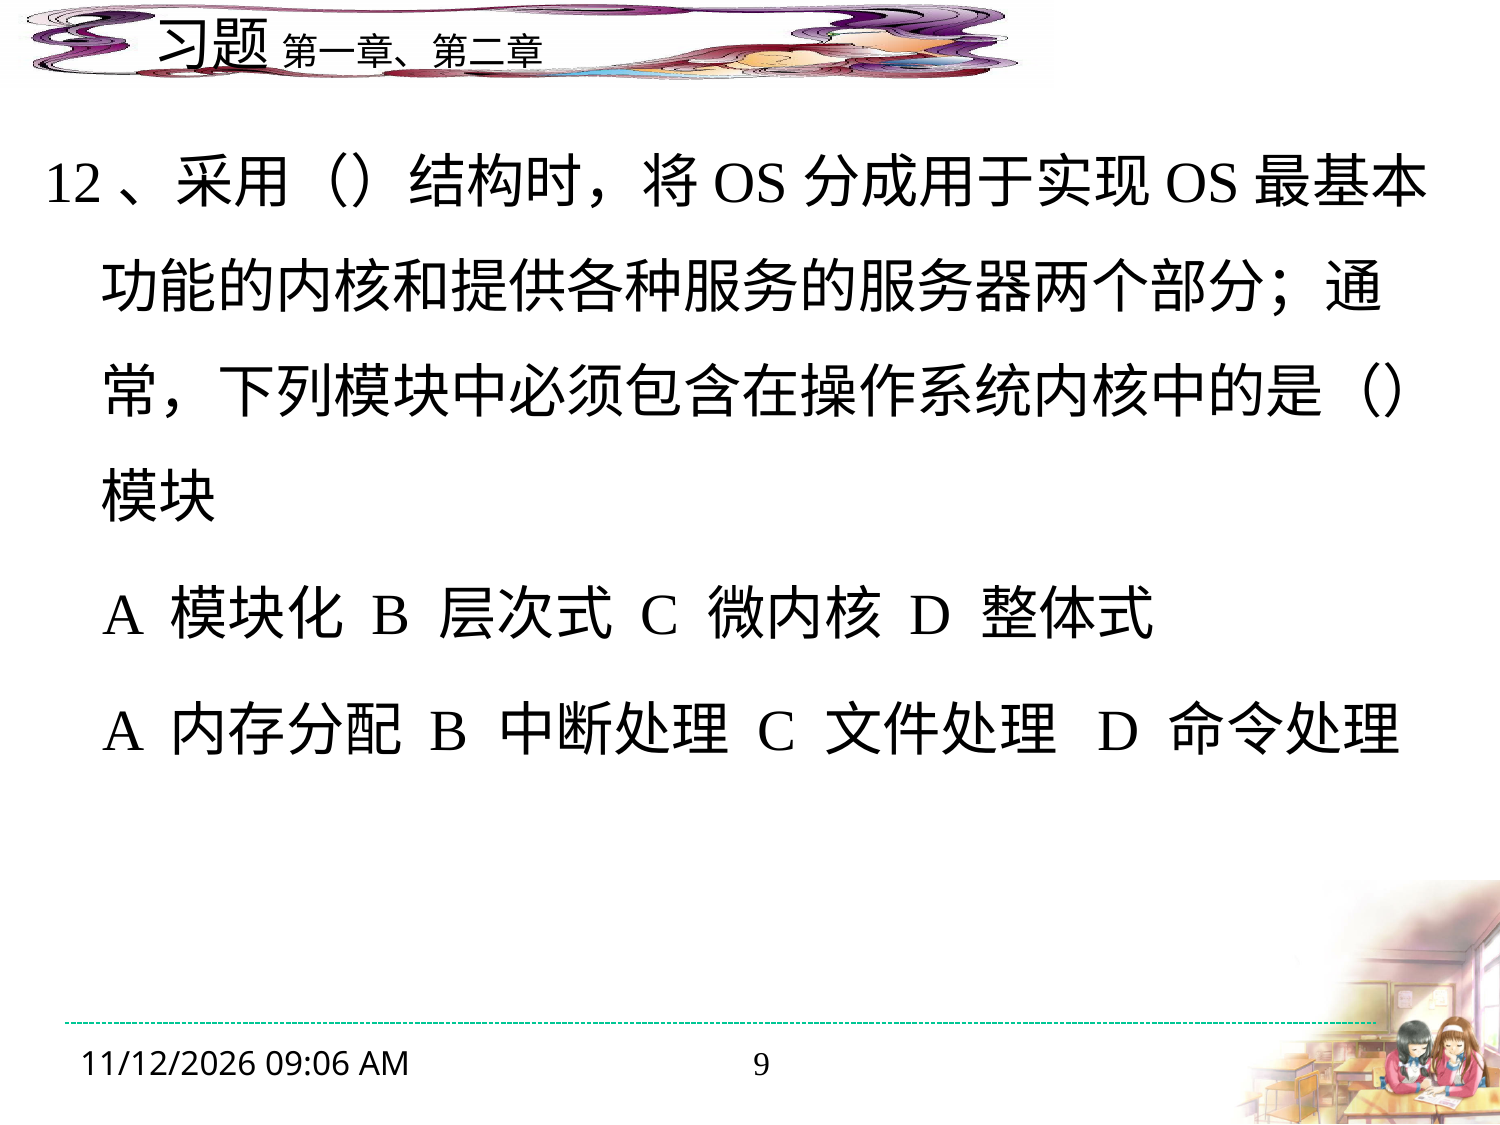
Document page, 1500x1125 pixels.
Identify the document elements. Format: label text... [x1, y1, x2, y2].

picture [1175, 880, 1500, 1124]
slide_number 9 [667, 1034, 857, 1095]
list 12、采用（）结构时，将OS分成用于实现OS最基本功能的内核和提供各种服务的服务器两个部分；通常，下列模块中必须包含在操作系统内核中的是（）模块 A 模块化 B 层次式 C 微内核 D 整体式 A 内存分配 B 中断处理 C 文件处理 D 命令处理 [29, 101, 1477, 1000]
picture [0, 0, 1054, 88]
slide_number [64, 1034, 550, 1095]
footer [1056, 1022, 1282, 1099]
